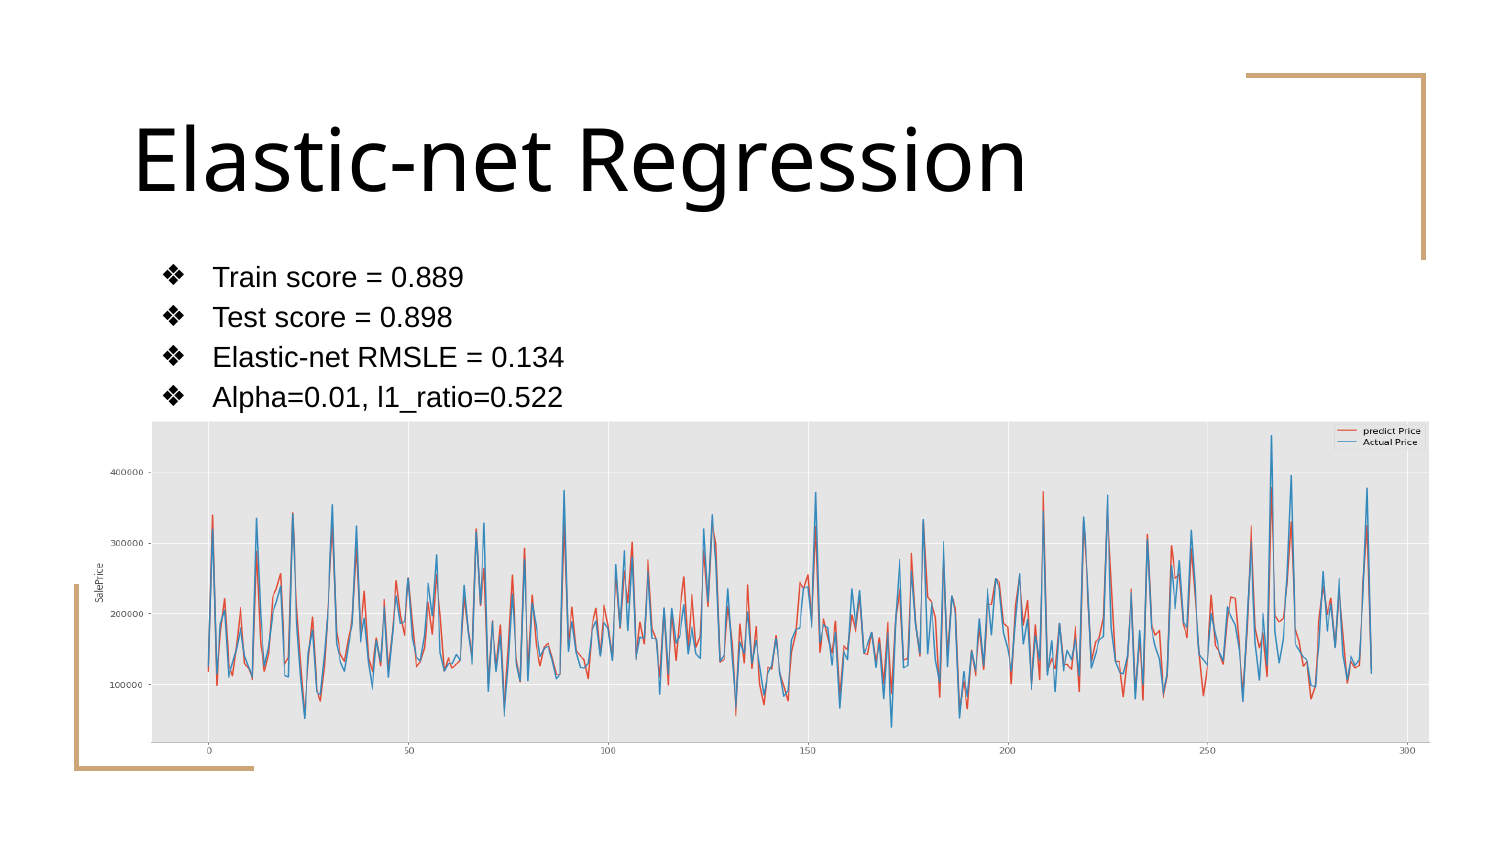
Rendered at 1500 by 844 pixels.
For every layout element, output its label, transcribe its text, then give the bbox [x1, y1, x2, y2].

title Elastic-net Regression [116, 92, 1363, 221]
text_box Train score = 0.889 Test score = 0.898 Elastic-net RMSLE = 0.134 Alpha=0.01, l1_ratio=0.522 [122, 237, 1357, 412]
picture [87, 413, 1439, 759]
